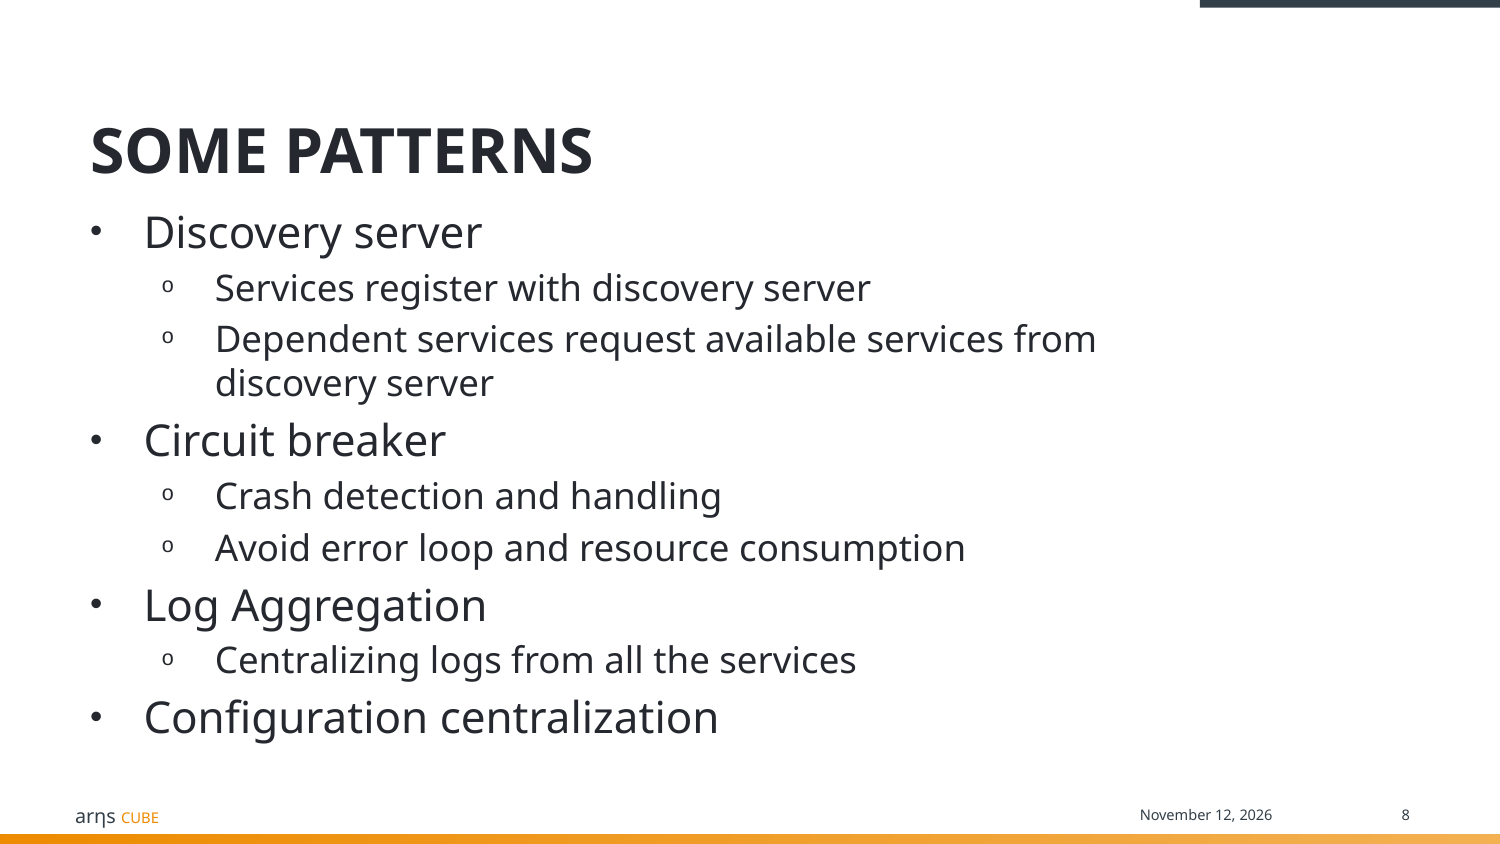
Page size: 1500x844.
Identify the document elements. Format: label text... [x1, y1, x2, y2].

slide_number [962, 796, 1287, 835]
list Discovery server Services register with discovery server Dependent services request available services from discovery server Circuit breaker Crash detection and handling Avoid error loop and resource consumption Log Aggregation Centralizing logs from all the services Configuration centralization [75, 196, 1138, 754]
slide_number 8 [1287, 796, 1425, 835]
title Some patterns [75, 52, 1138, 194]
